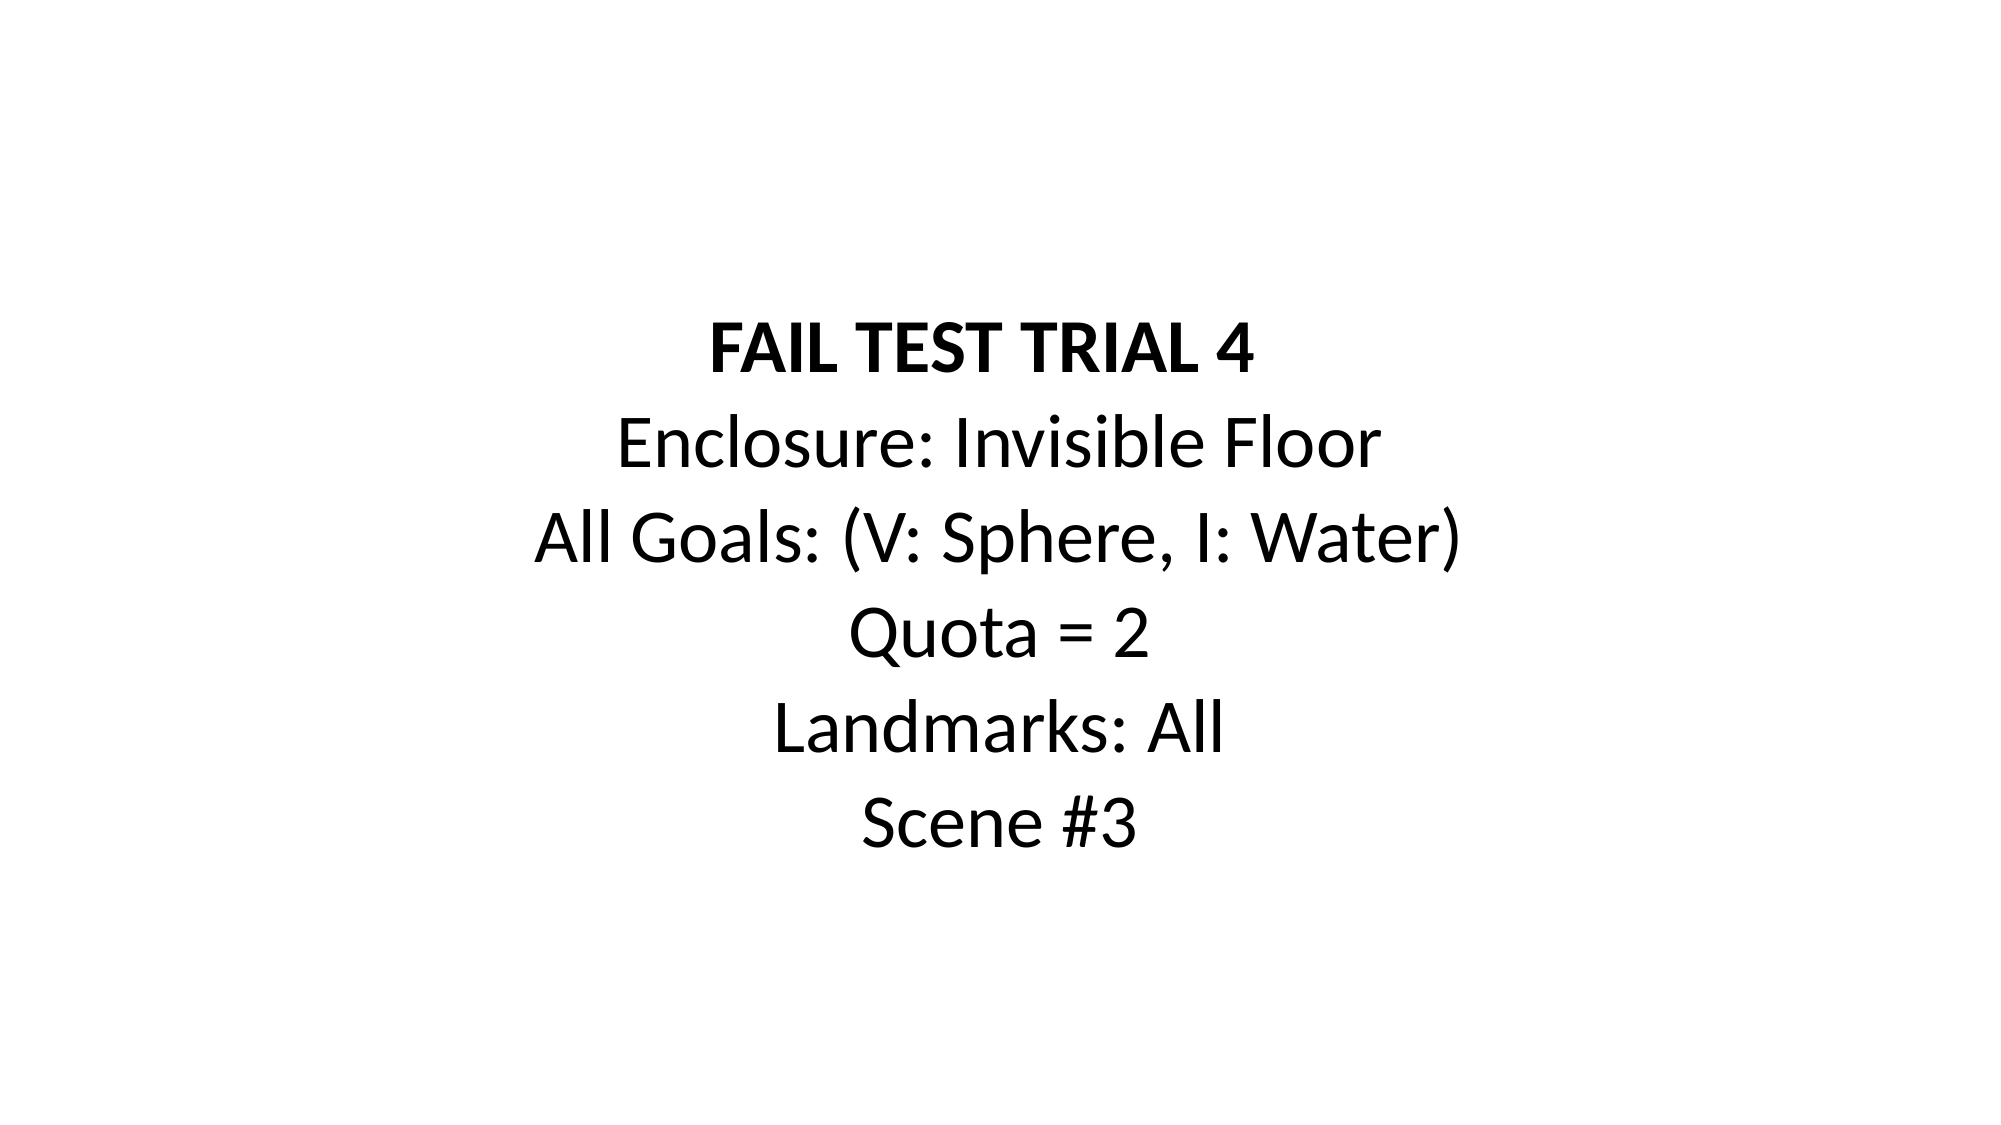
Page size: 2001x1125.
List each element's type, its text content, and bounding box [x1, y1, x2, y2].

list FAIL TEST TRIAL 4 Enclosure: Invisible Floor All Goals: (V: Sphere, I: Water) Quota = 2 Landmarks: All Scene #3 [0, 299, 2000, 876]
